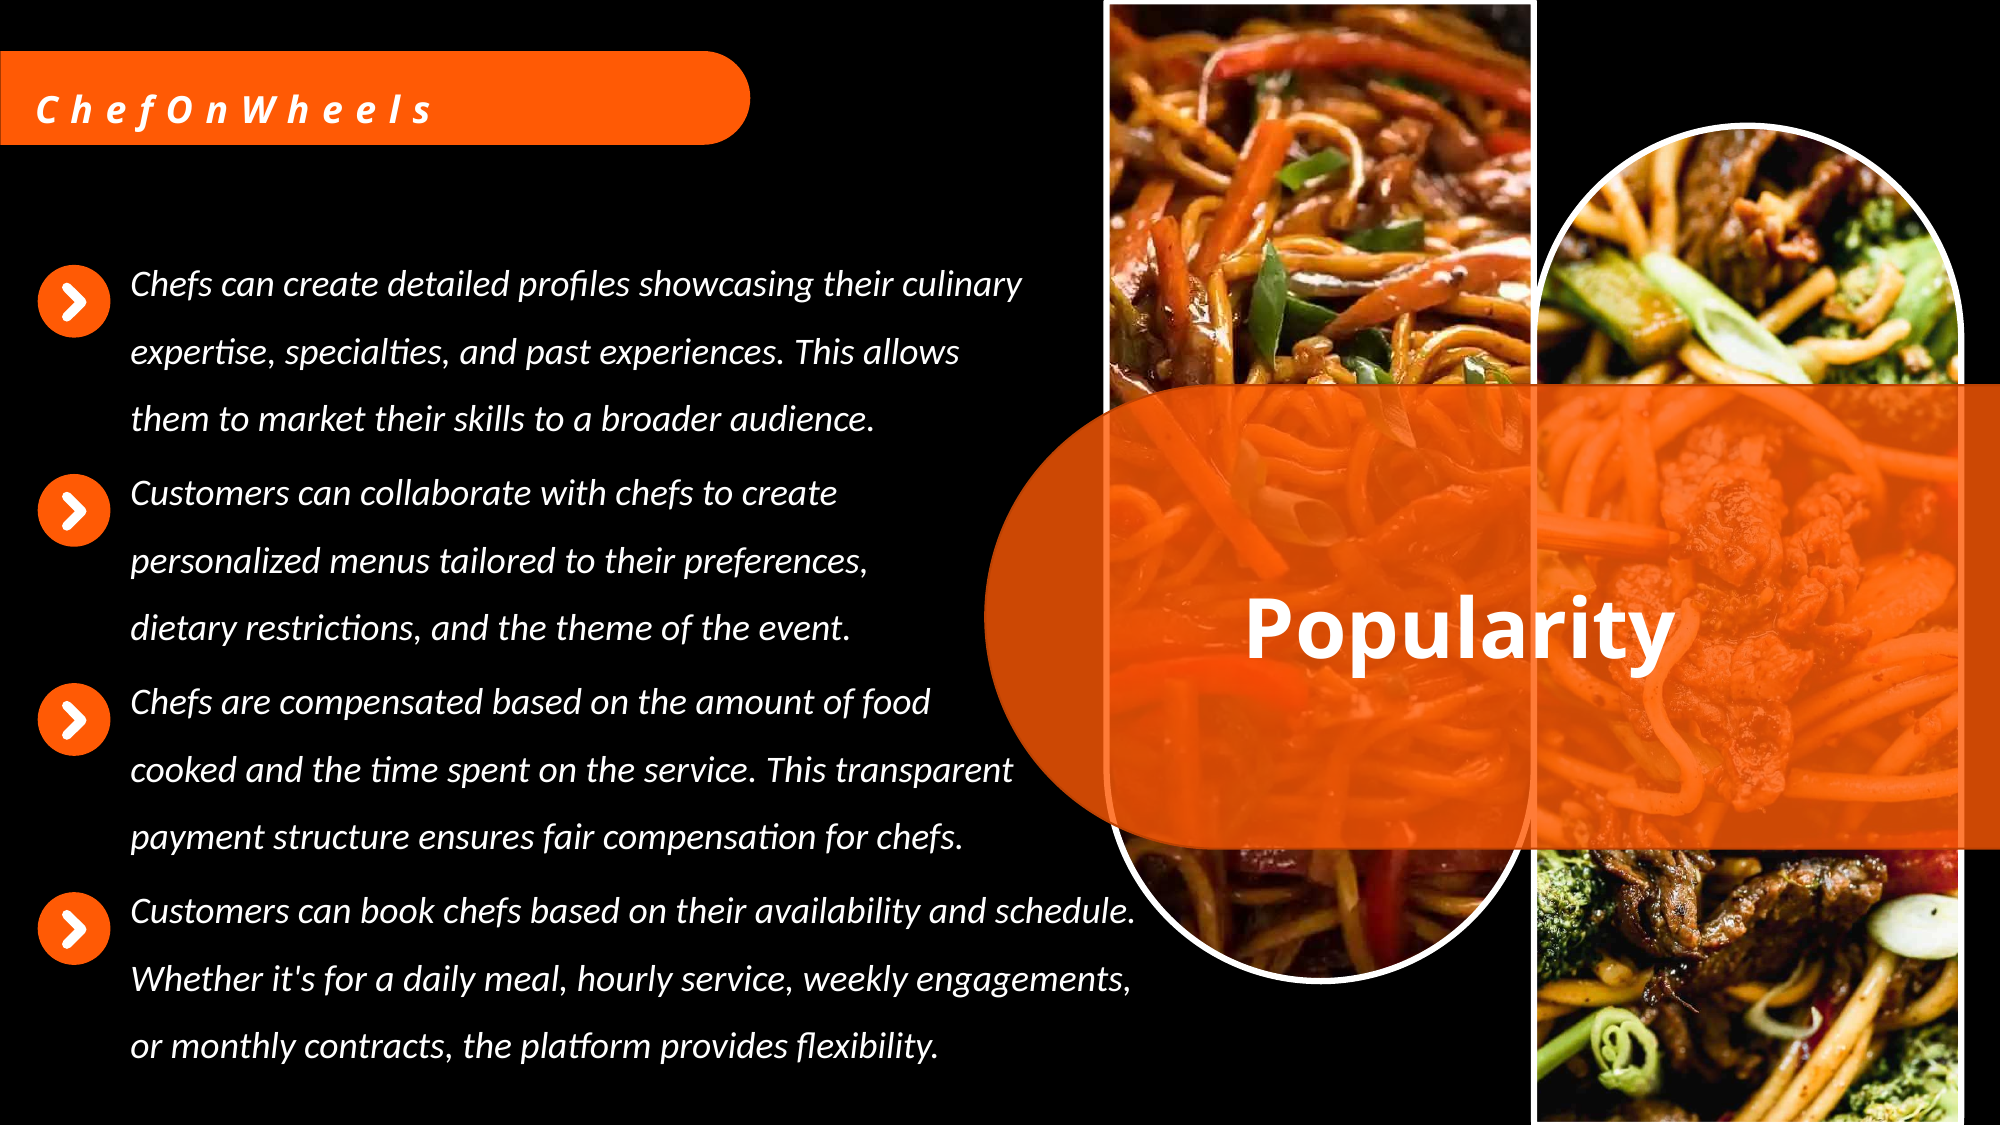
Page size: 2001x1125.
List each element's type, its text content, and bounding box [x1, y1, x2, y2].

text_box ChefOnWheels [20, 79, 731, 139]
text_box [37, 229, 1172, 1077]
text_box [0, 49, 752, 146]
text_box [1962, 384, 2000, 850]
picture [1106, 1, 1962, 1125]
